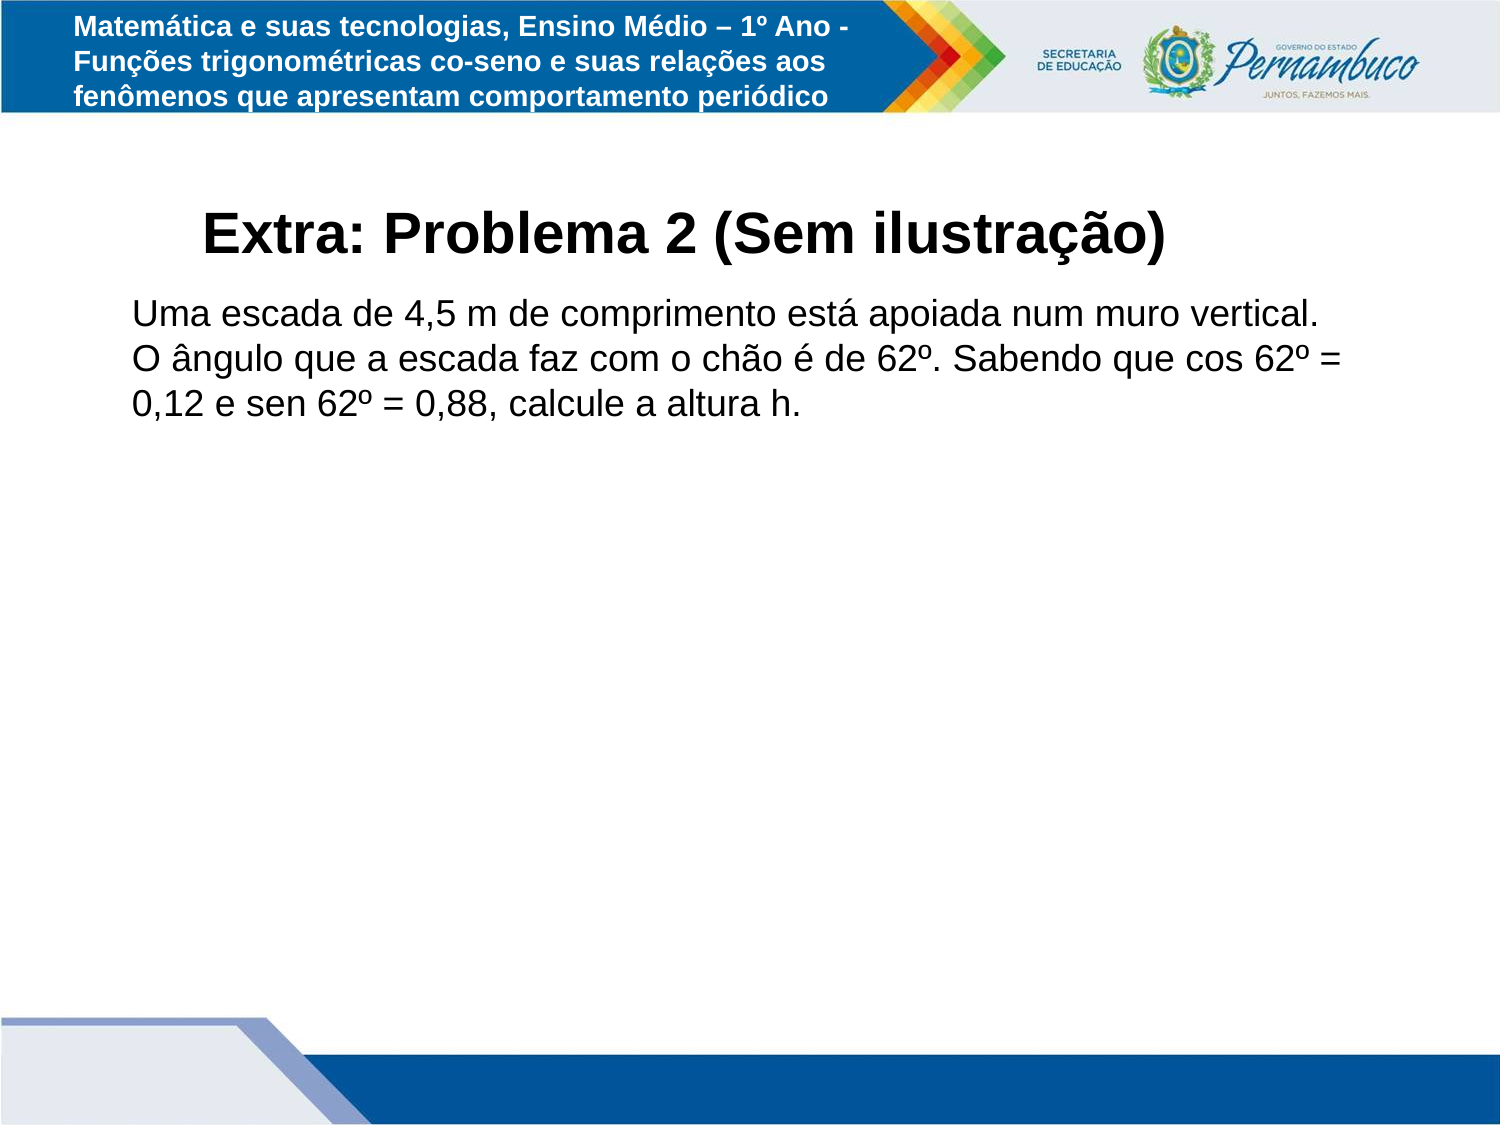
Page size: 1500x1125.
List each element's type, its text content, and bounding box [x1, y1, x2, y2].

text_box Uma escada de 4,5 m de comprimento está apoiada num muro vertical. O ângulo que a escada faz com o chão é de 62º. Sabendo que cos 62º = 0,12 e sen 62º = 0,88, calcule a altura h. [117, 281, 1360, 431]
text_box Extra: Problema 2 (Sem ilustração) [187, 187, 1289, 273]
text_box Matemática e suas tecnologias, Ensino Médio – 1º Ano - Funções trigonométricas co-seno e suas relações aos fenômenos que apresentam comportamento periódico [58, 0, 932, 121]
picture [0, 0, 1500, 1125]
